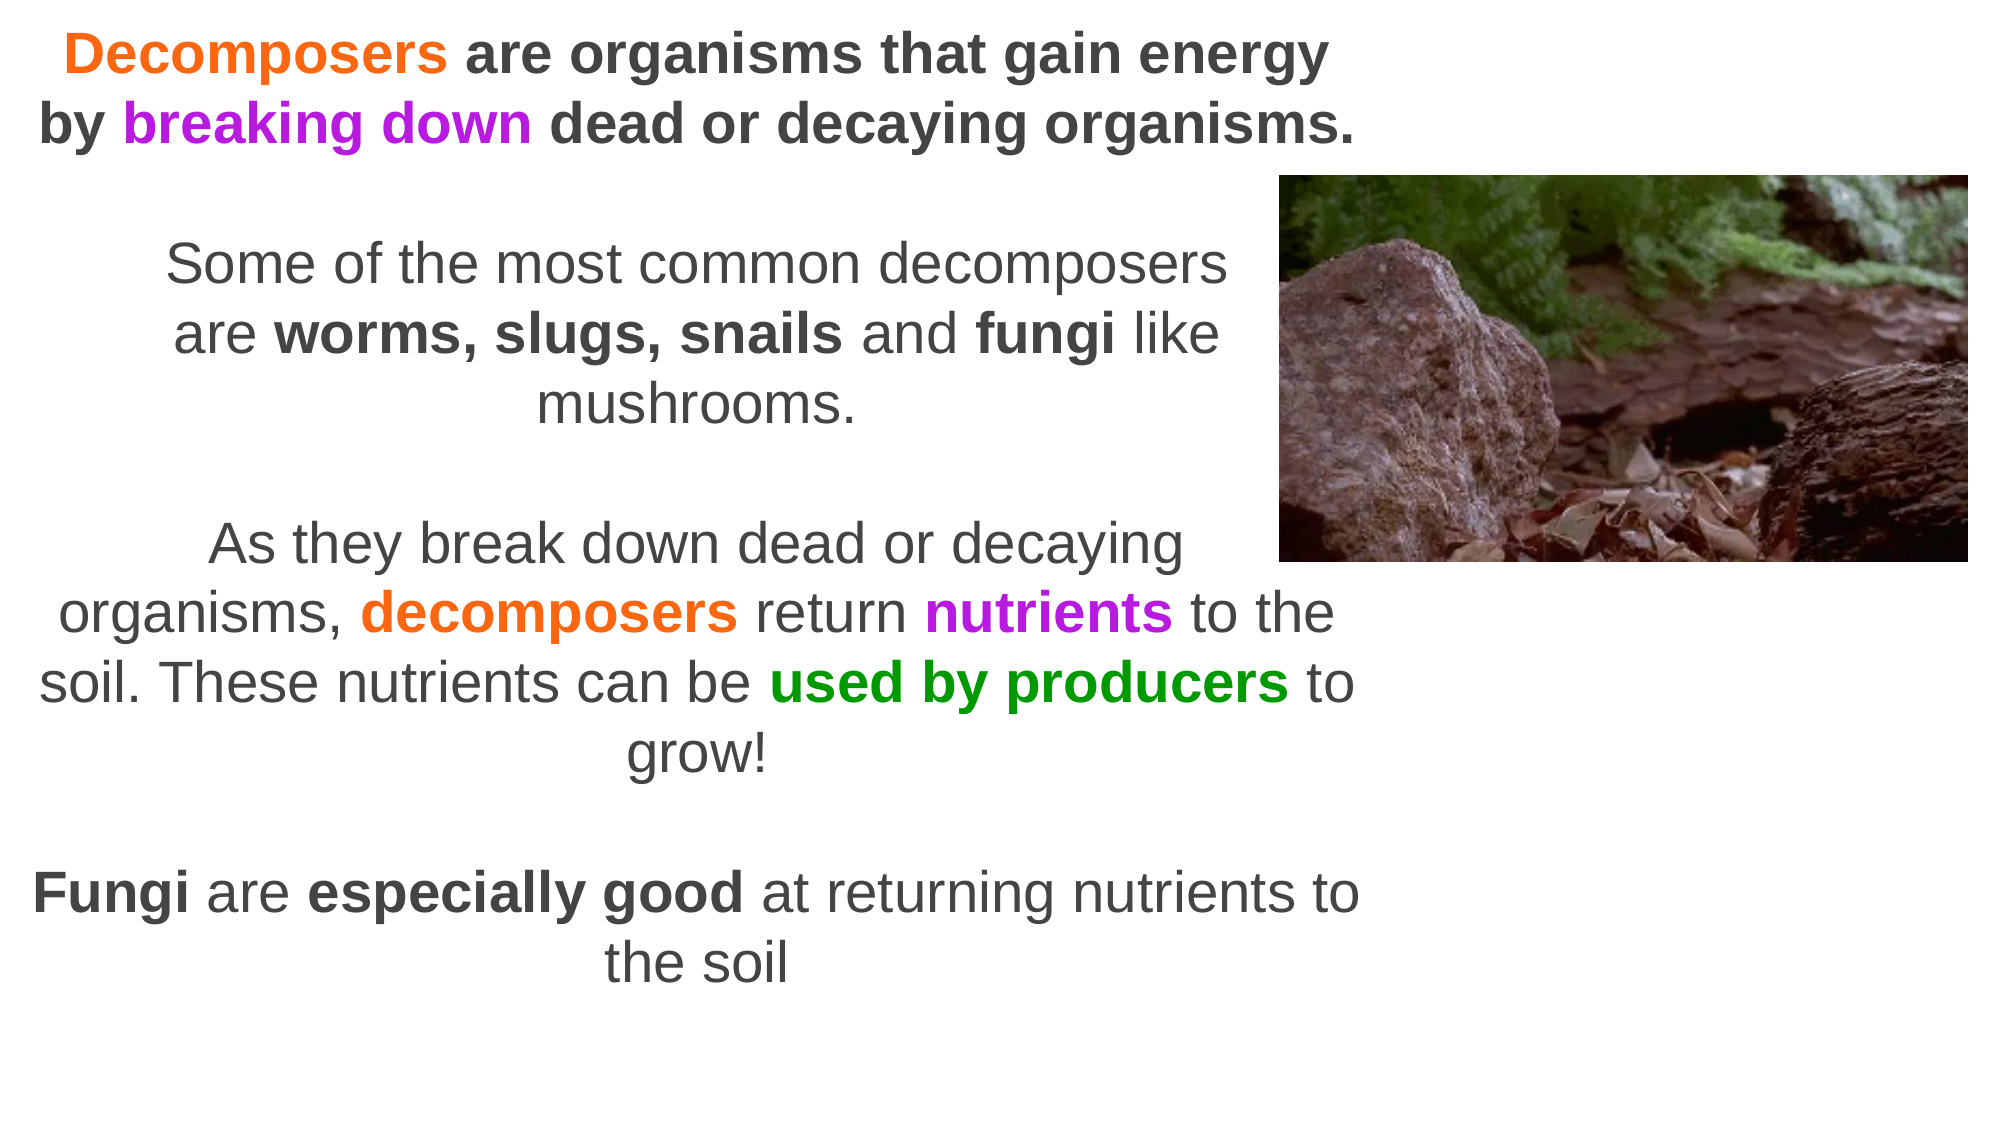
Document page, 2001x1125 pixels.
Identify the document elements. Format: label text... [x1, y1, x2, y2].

text_box Decomposers are organisms that gain energy by breaking down dead or decaying organisms. Some of the most common decomposers are worms, slugs, snails and fungi like mushrooms. As they break down dead or decaying organisms, decomposers return nutrients to the soil. These nutrients can be used by producers to grow! Fungi are especially good at returning nutrients to the soil [0, 7, 1395, 1002]
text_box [1278, 174, 1969, 563]
